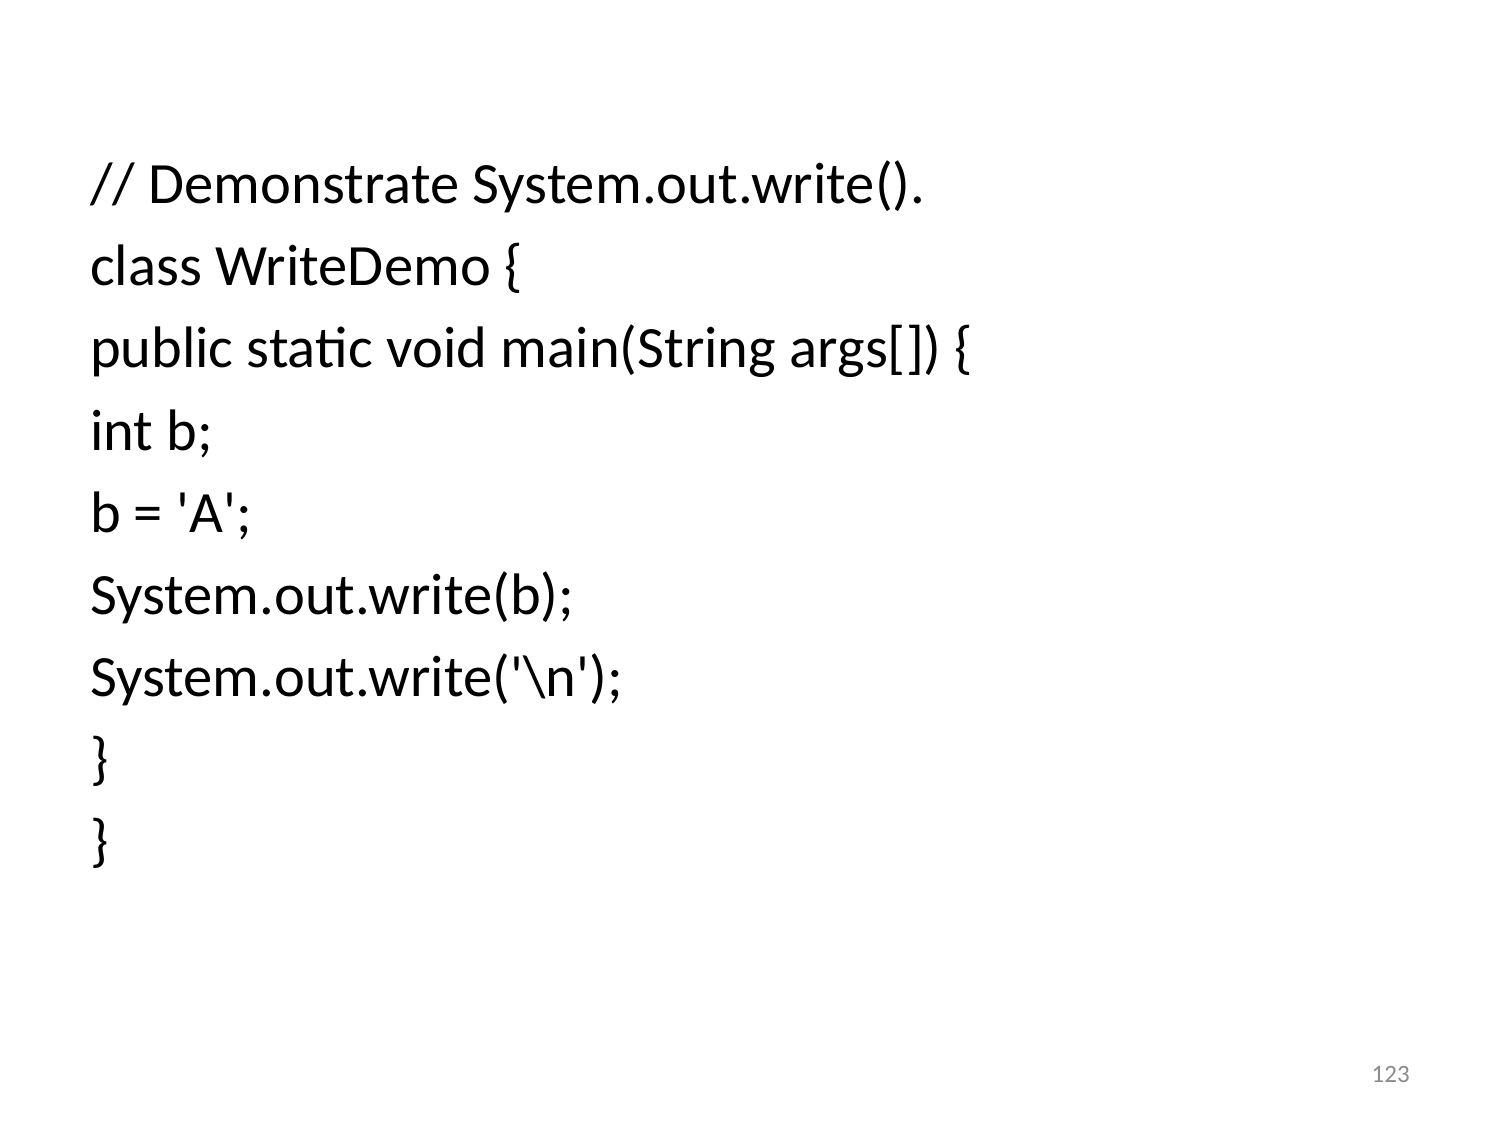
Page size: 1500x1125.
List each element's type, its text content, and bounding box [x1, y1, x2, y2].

slide_number 123 [1074, 1042, 1425, 1103]
list // Demonstrate System.out.write(). class WriteDemo { public static void main(String args[]) { int b; b = 'A'; System.out.write(b); System.out.write('\n'); } } [75, 137, 1425, 880]
